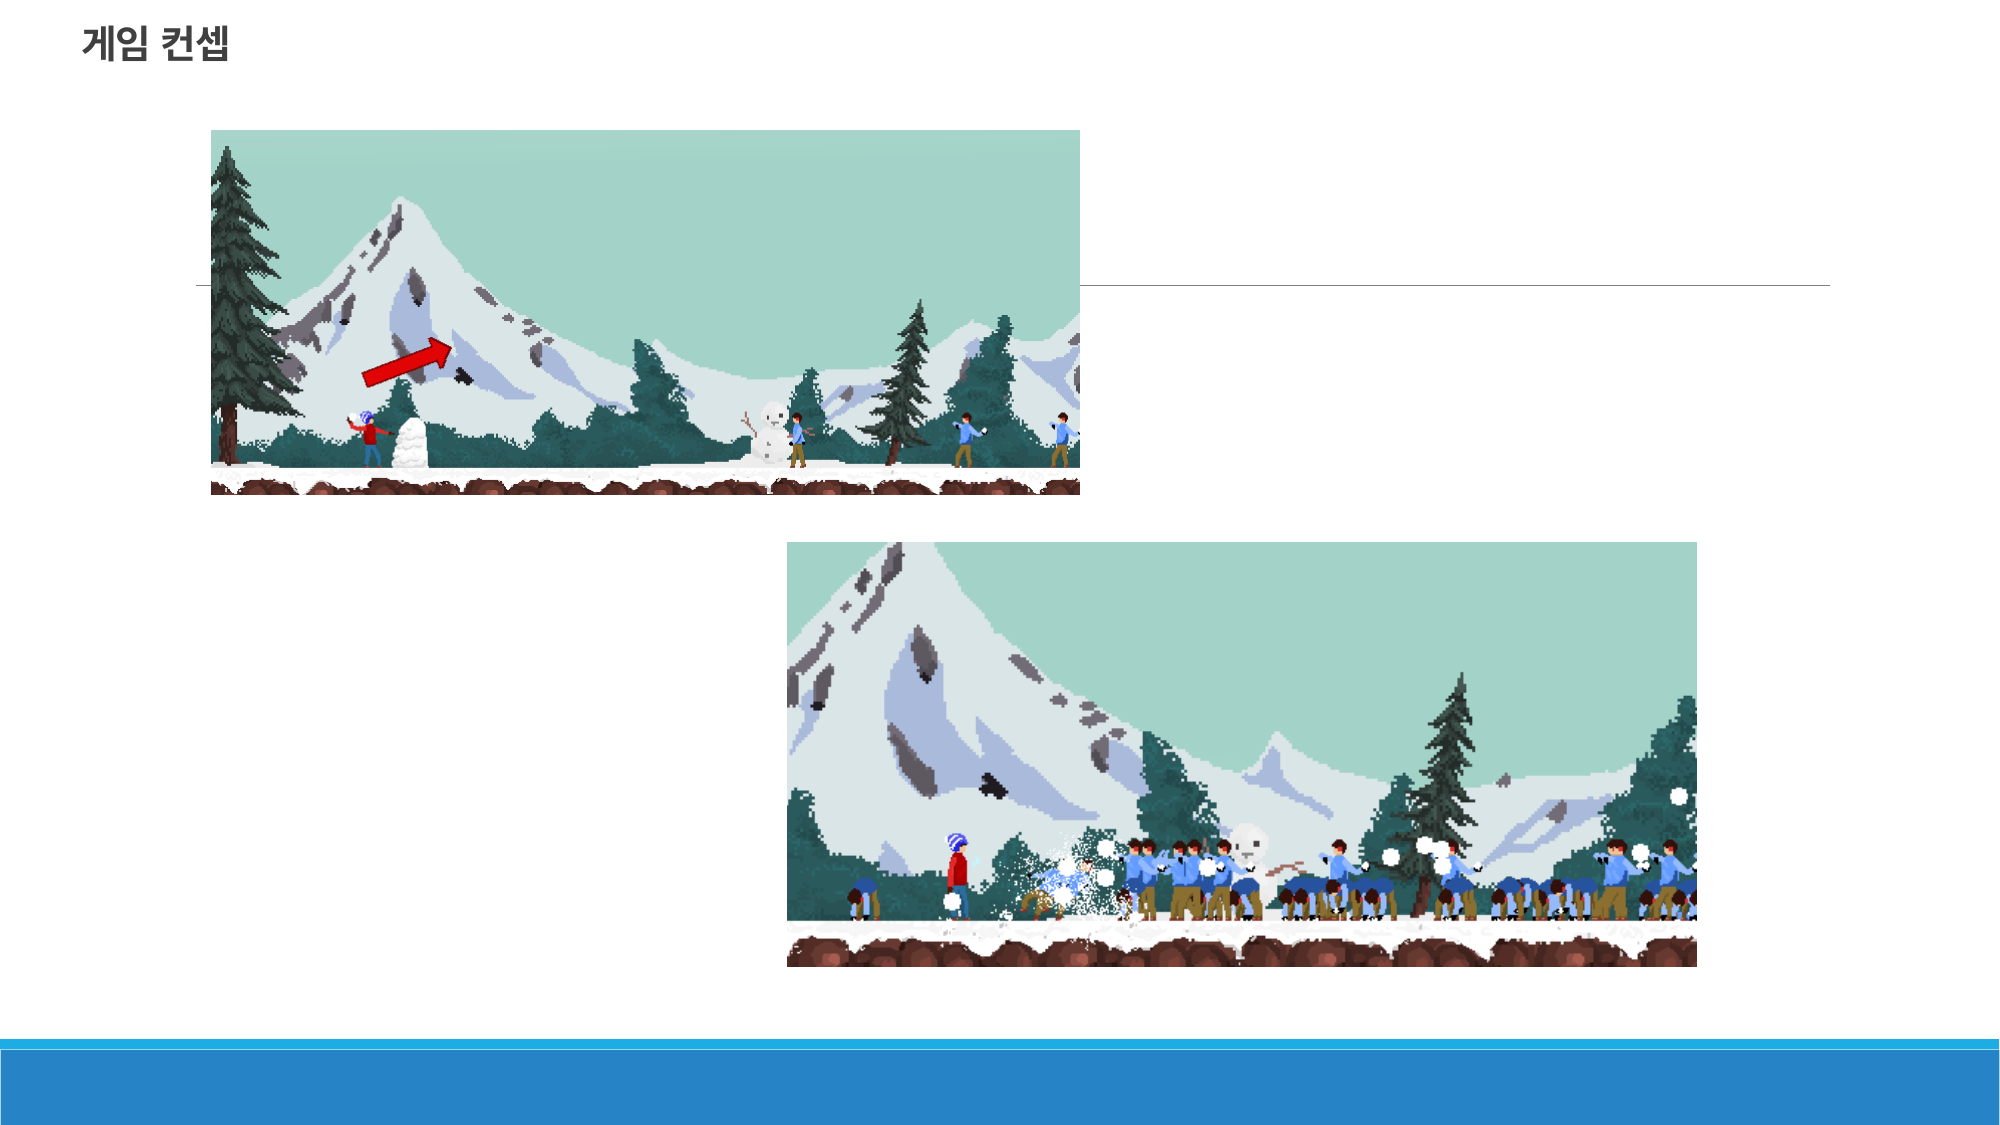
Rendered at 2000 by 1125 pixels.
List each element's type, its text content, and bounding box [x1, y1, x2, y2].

title 게임 컨셉 [66, 19, 1359, 74]
picture [210, 129, 1080, 495]
picture [786, 542, 1698, 967]
